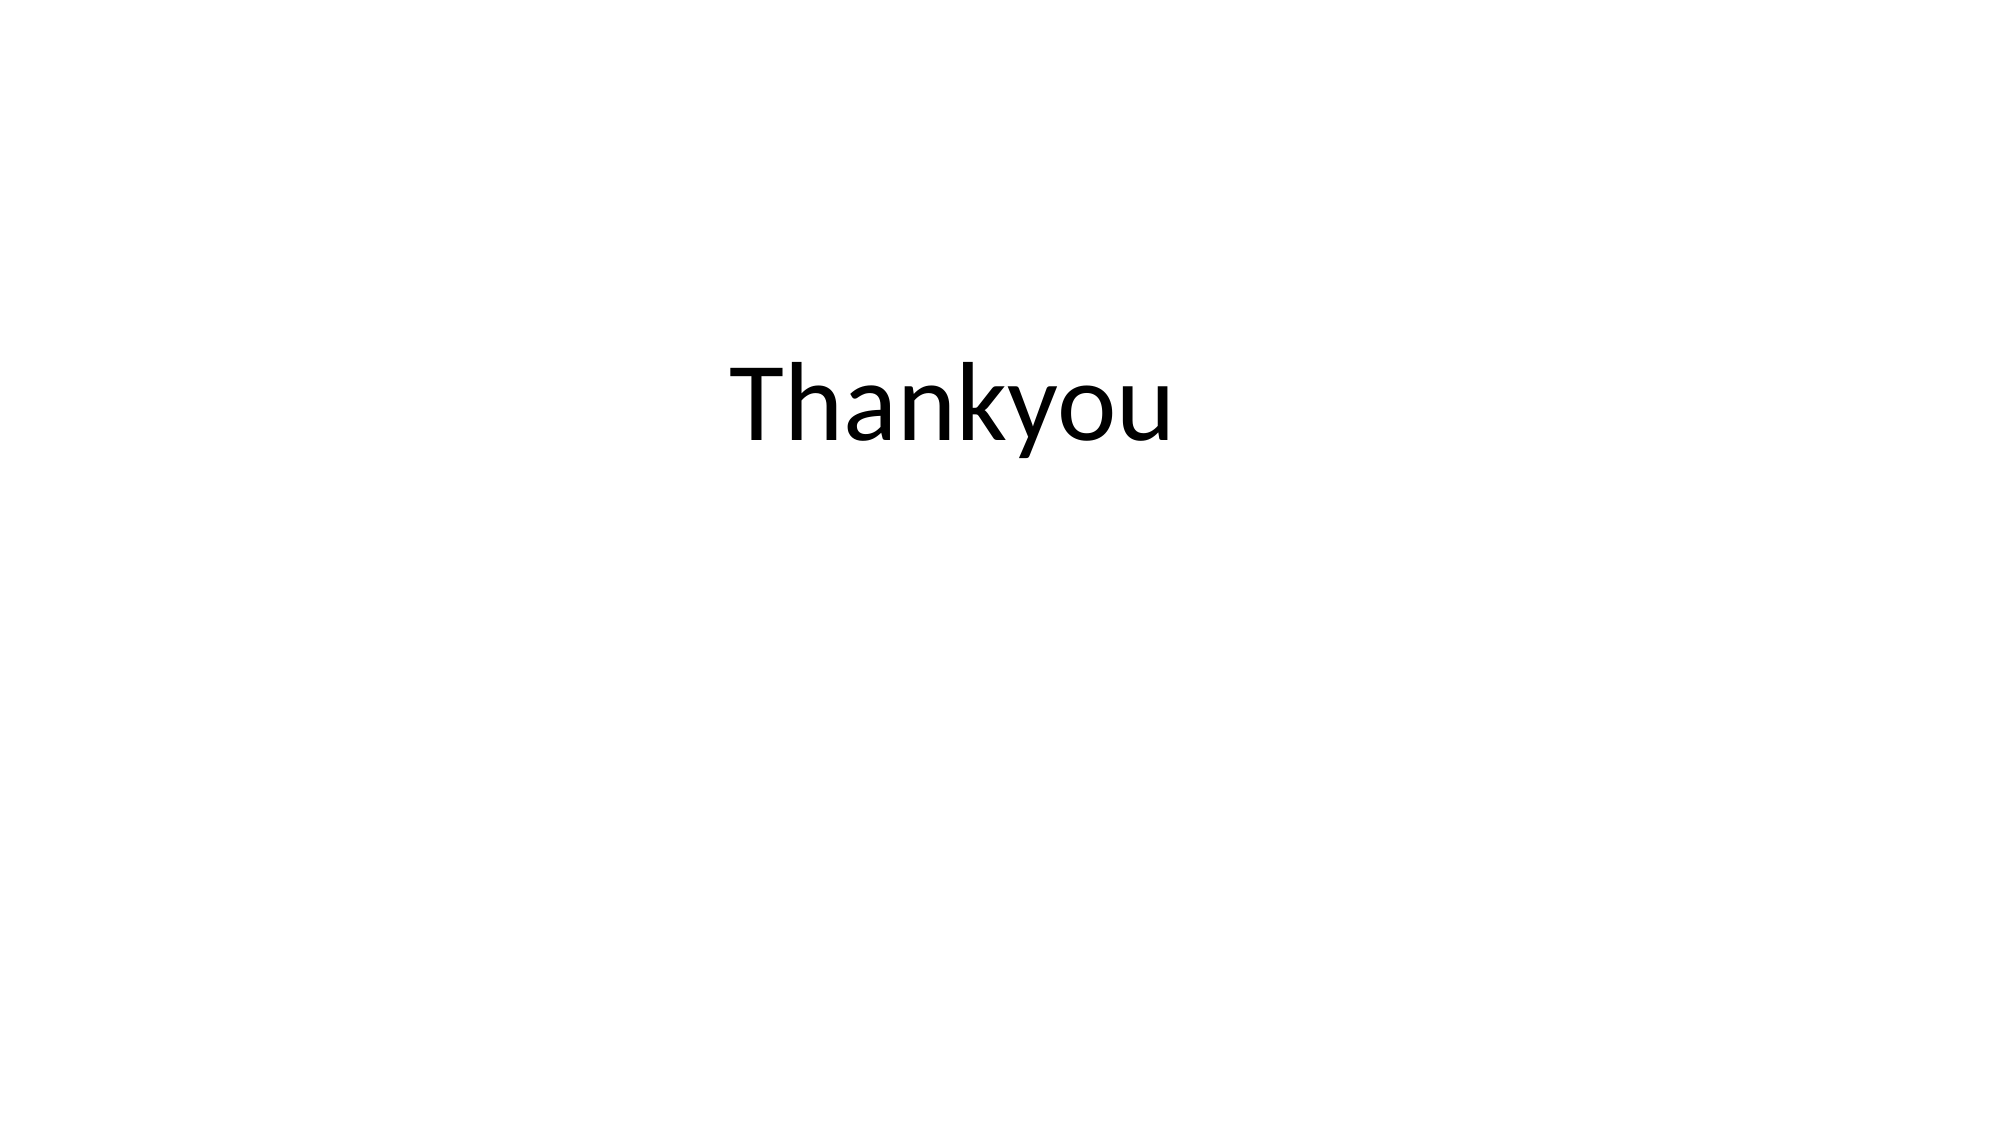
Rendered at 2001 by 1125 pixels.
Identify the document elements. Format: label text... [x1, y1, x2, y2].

list Thankyou [115, 37, 1841, 752]
